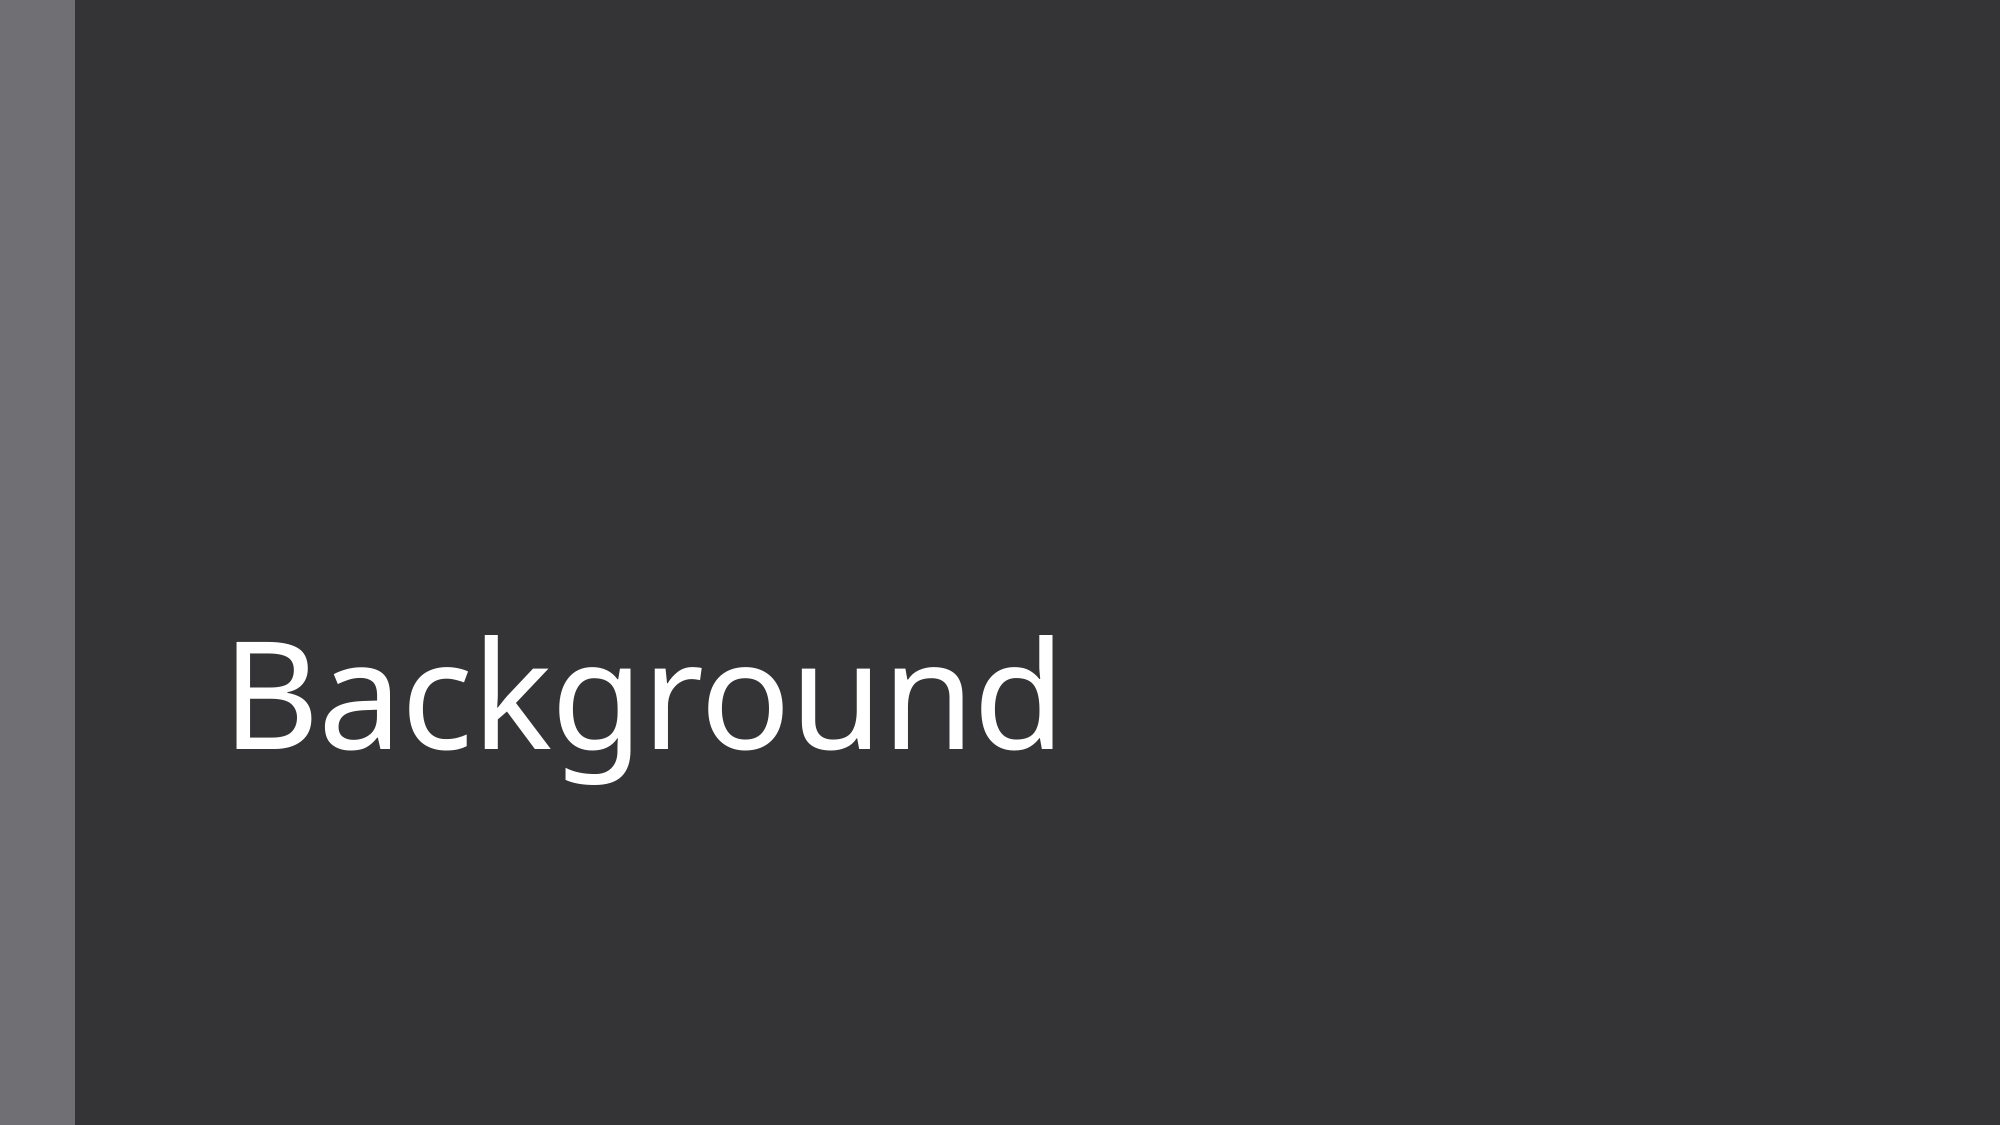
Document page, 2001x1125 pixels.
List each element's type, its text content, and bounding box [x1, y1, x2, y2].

title Background [206, 124, 1752, 788]
